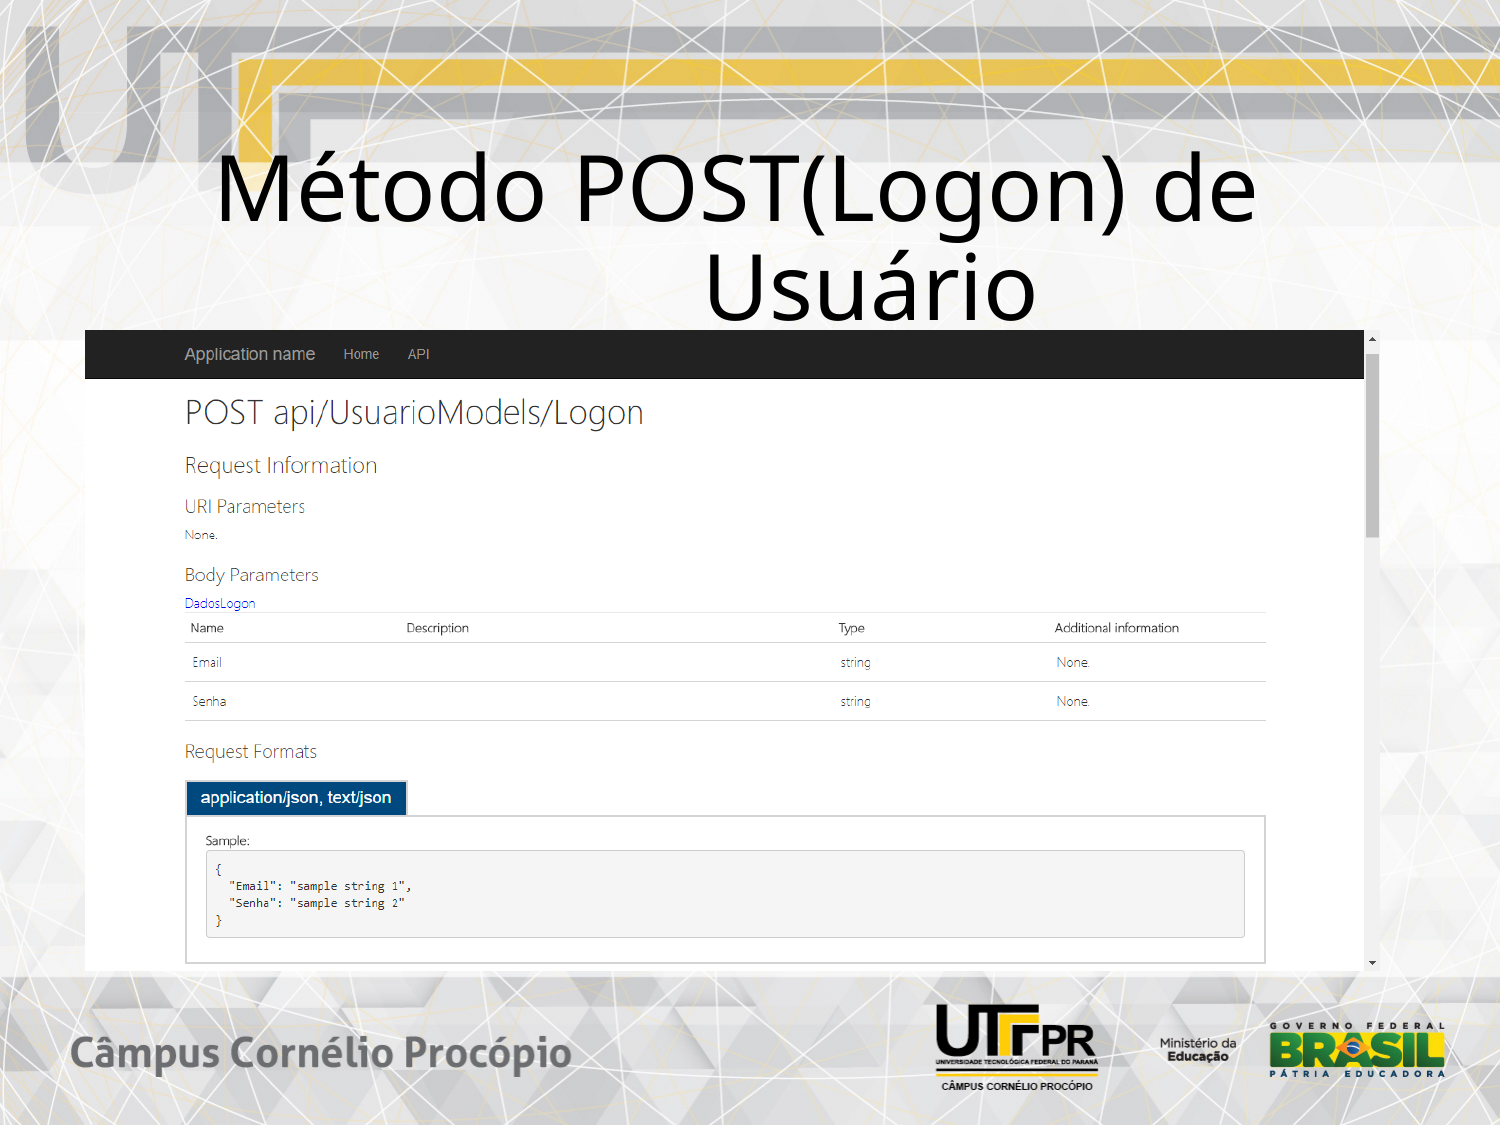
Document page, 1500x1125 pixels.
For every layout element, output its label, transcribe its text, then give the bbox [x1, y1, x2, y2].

picture [0, 0, 1500, 1125]
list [85, 330, 1380, 971]
title Método POST(Logon) de Usuário [103, 132, 1397, 351]
